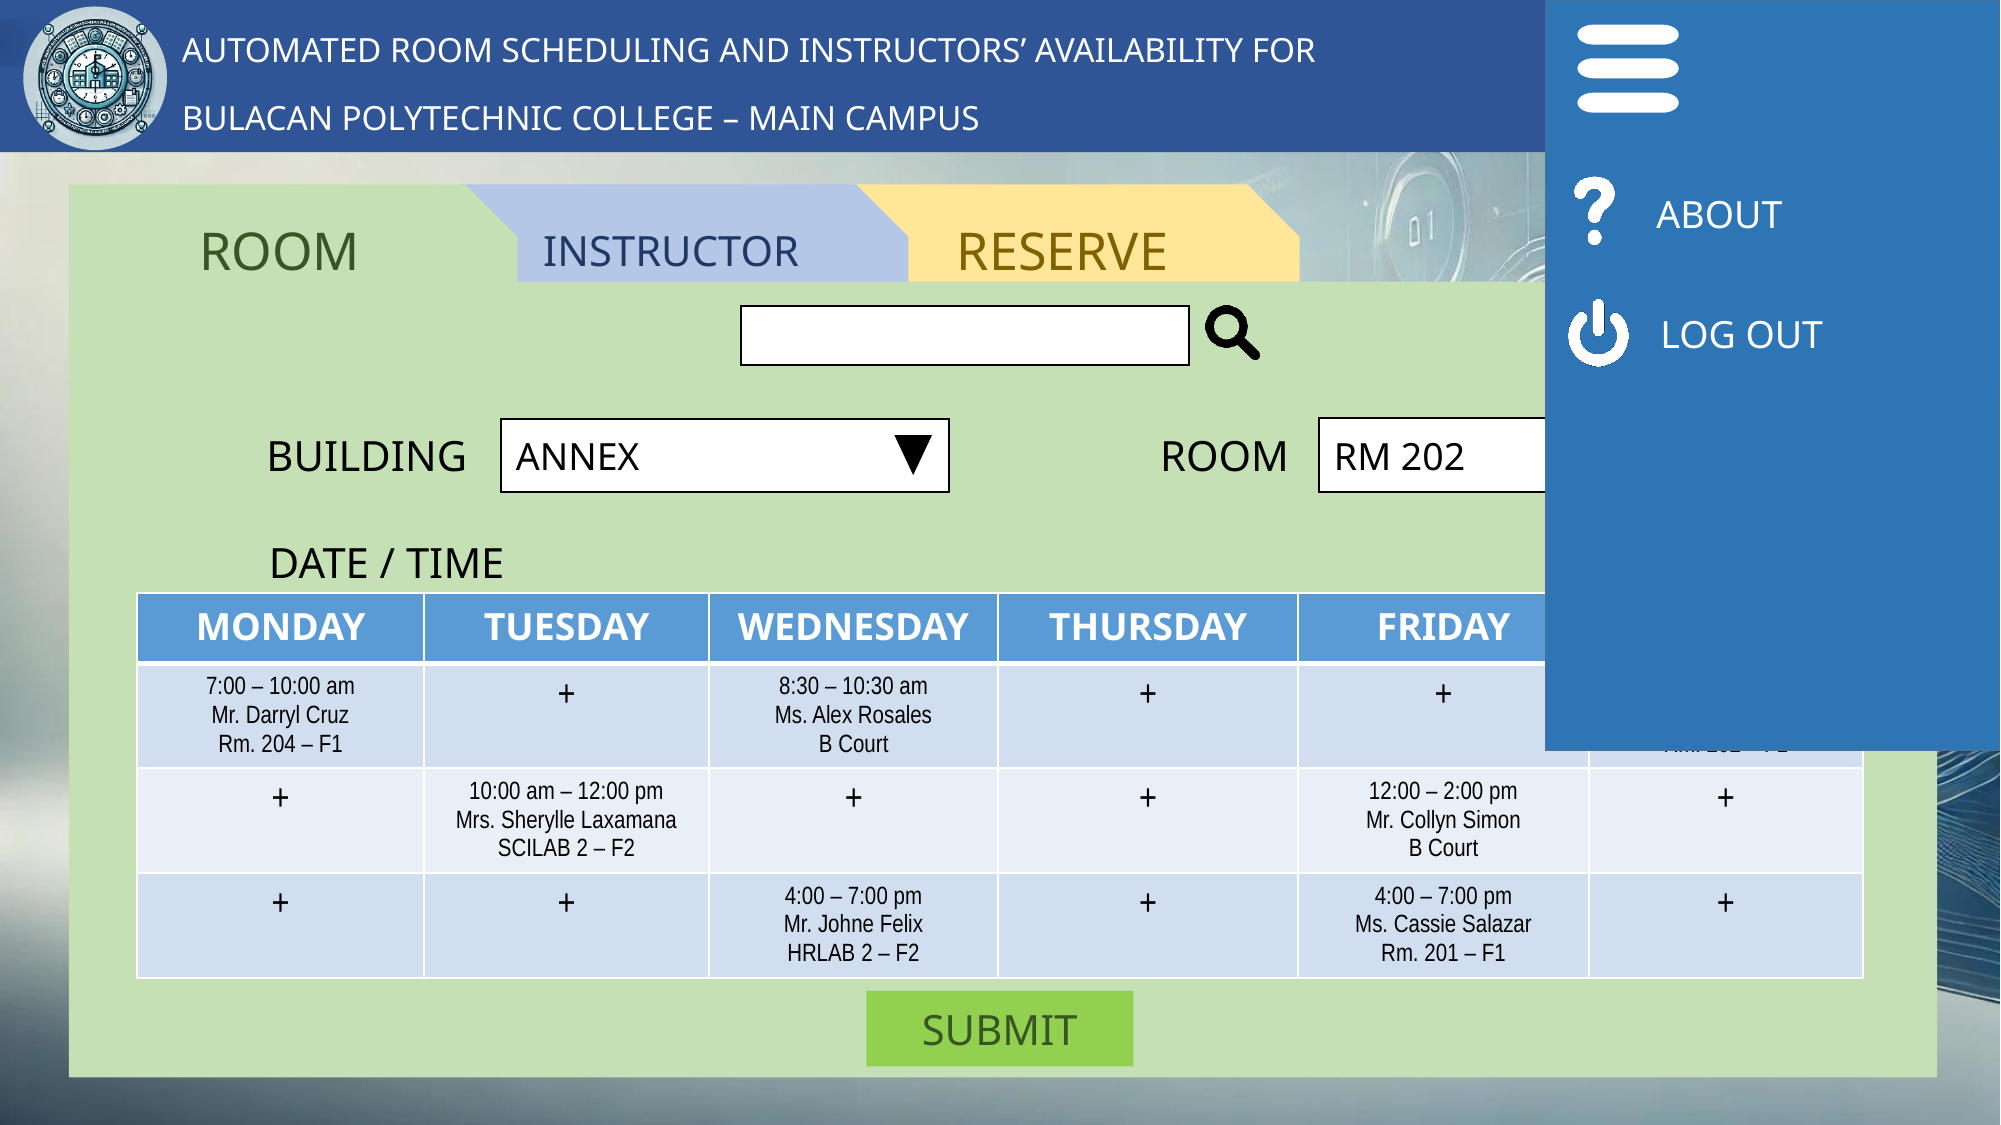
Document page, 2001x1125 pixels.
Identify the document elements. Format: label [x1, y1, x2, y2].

text_box [0, 0, 1545, 153]
picture [0, 153, 2000, 1125]
picture [23, 6, 167, 151]
text_box [68, 0, 2000, 1078]
